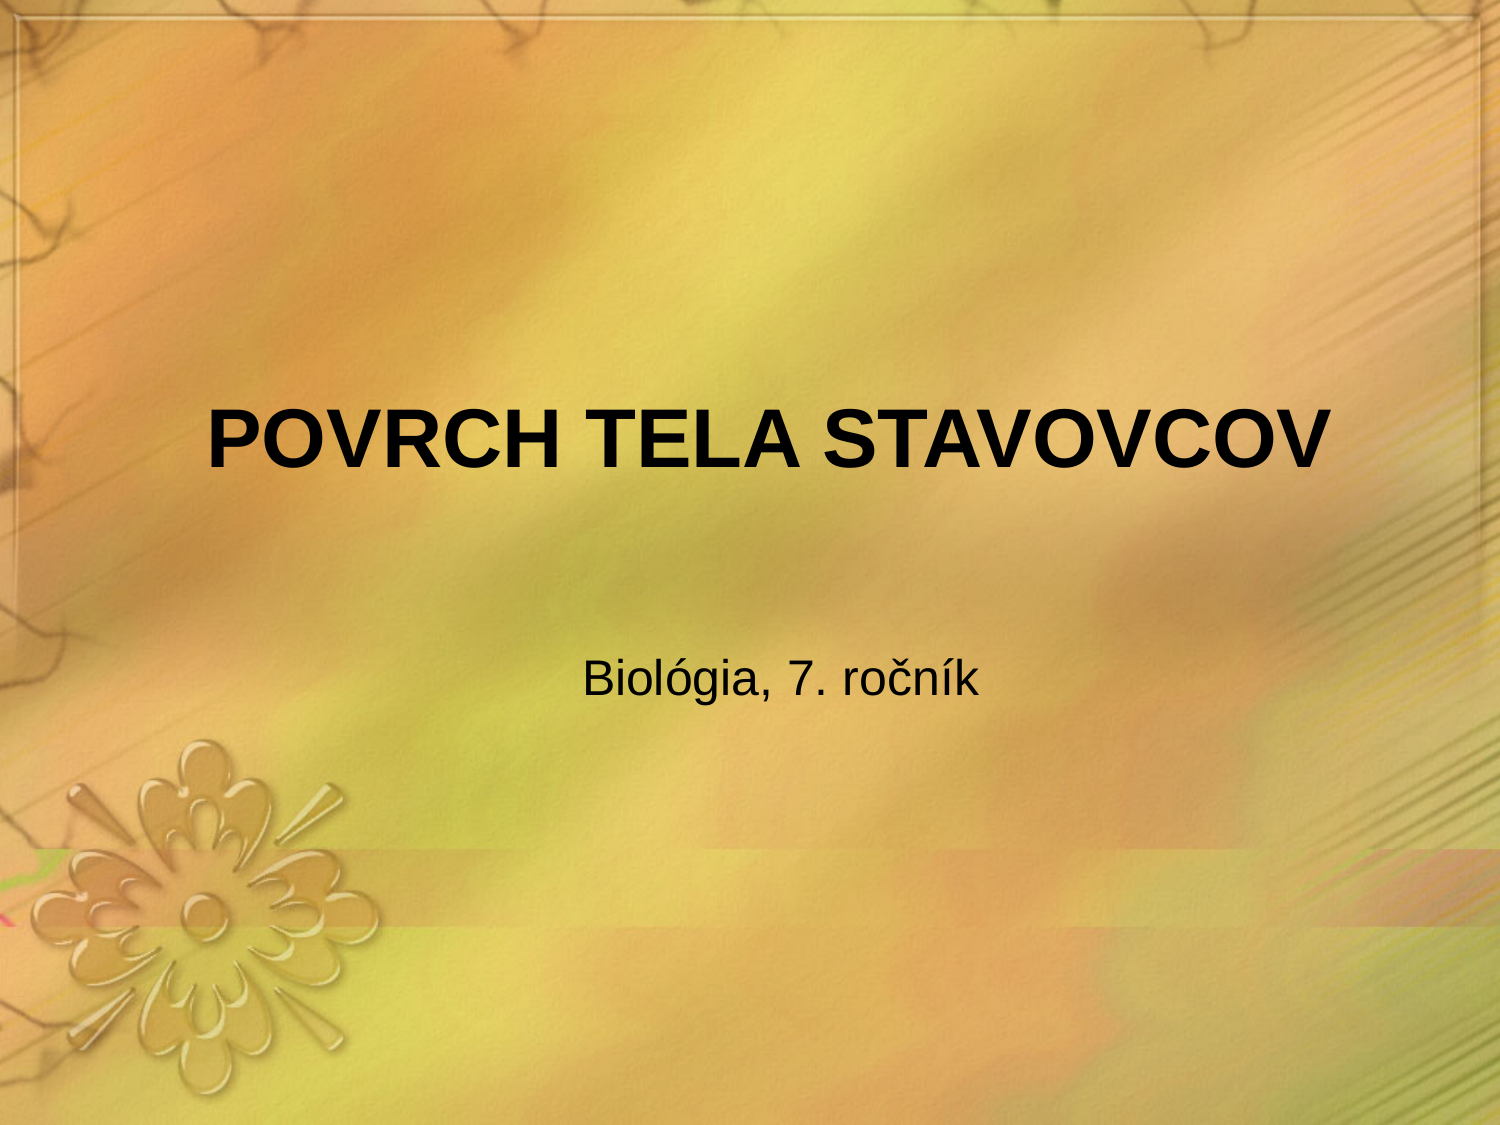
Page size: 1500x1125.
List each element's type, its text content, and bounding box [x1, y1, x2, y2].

picture [0, 0, 1500, 1125]
title POVRCH TELA STAVOVCOV [122, 250, 1417, 493]
subtitle Biológia, 7. ročník [442, 637, 1119, 926]
